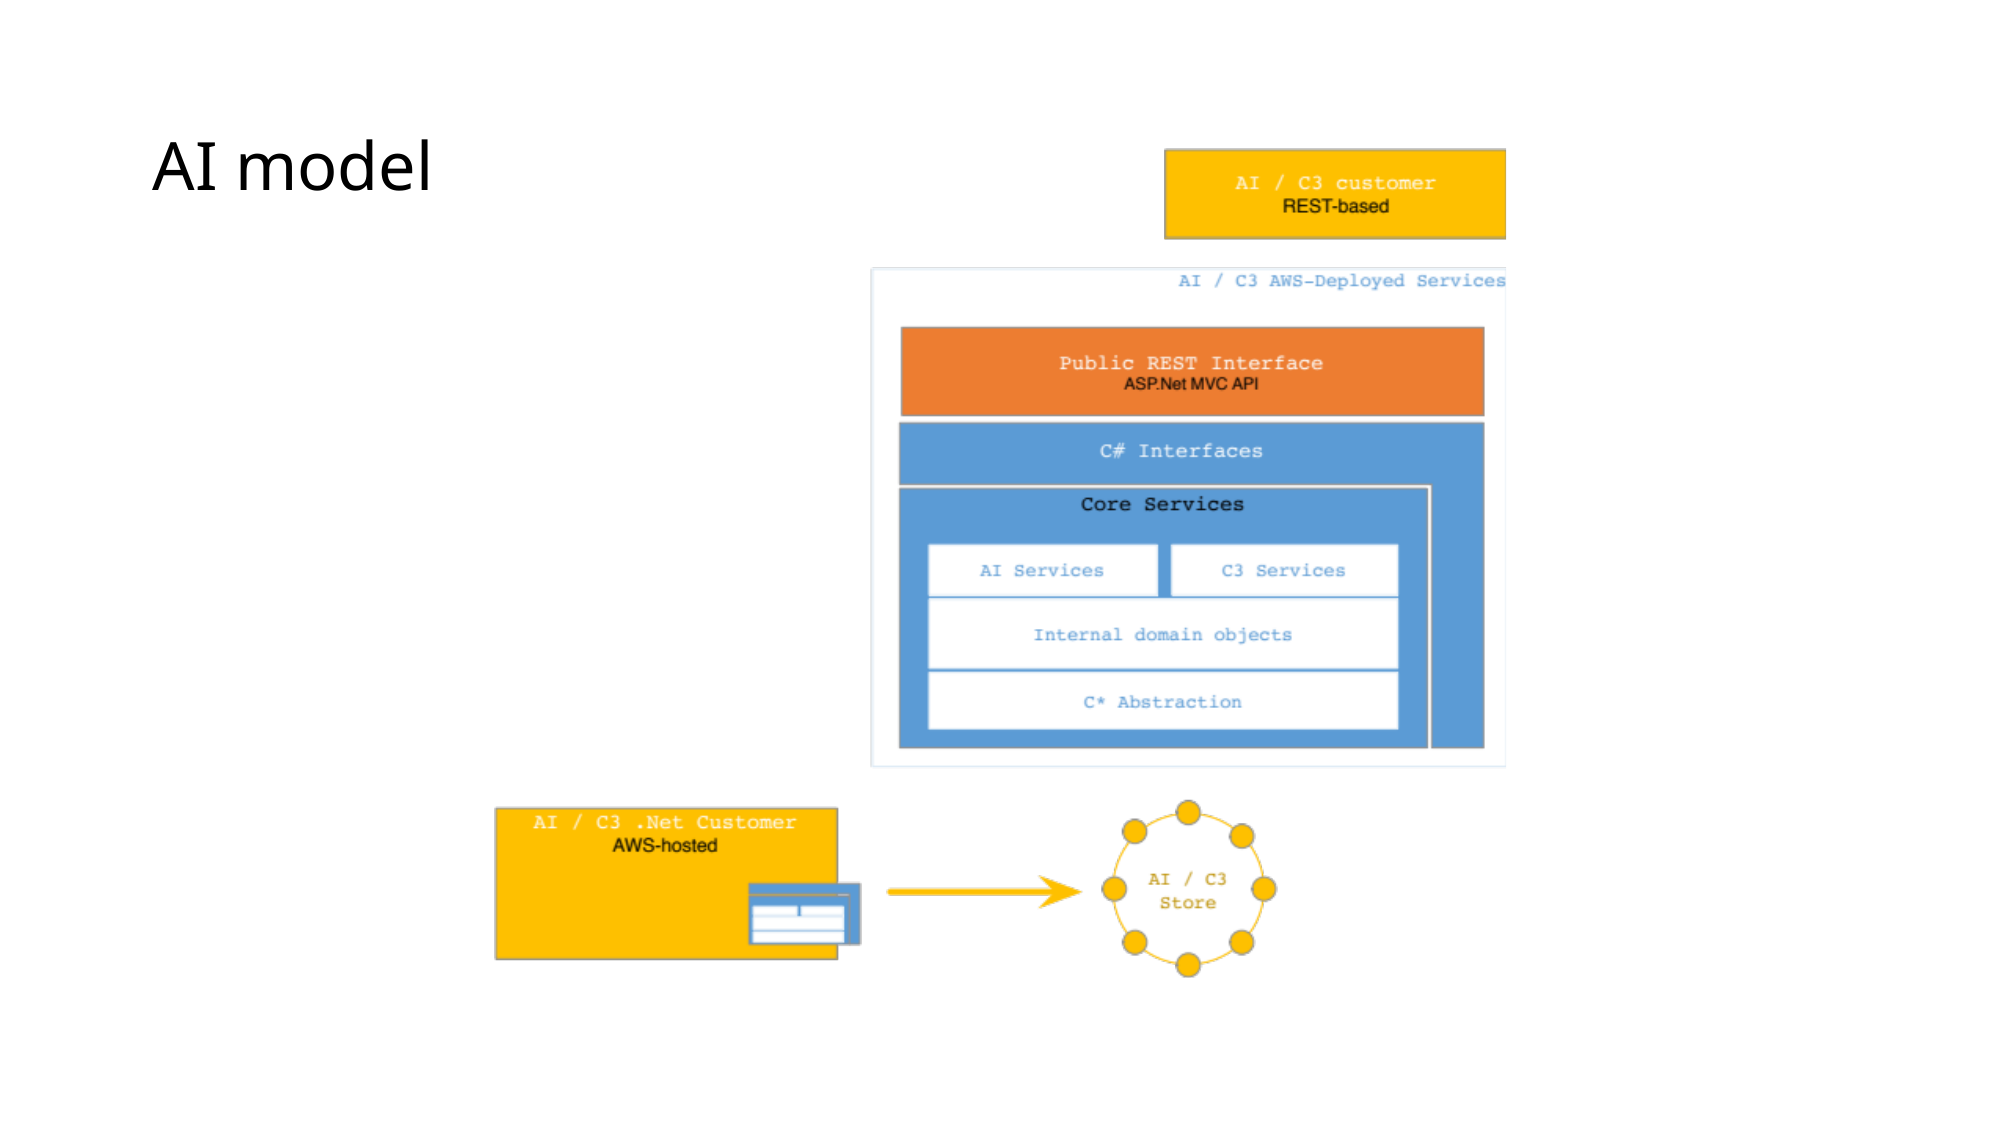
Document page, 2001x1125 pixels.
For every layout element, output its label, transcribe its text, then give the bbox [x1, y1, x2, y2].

title AI model [137, 59, 1863, 278]
picture [493, 147, 1507, 978]
